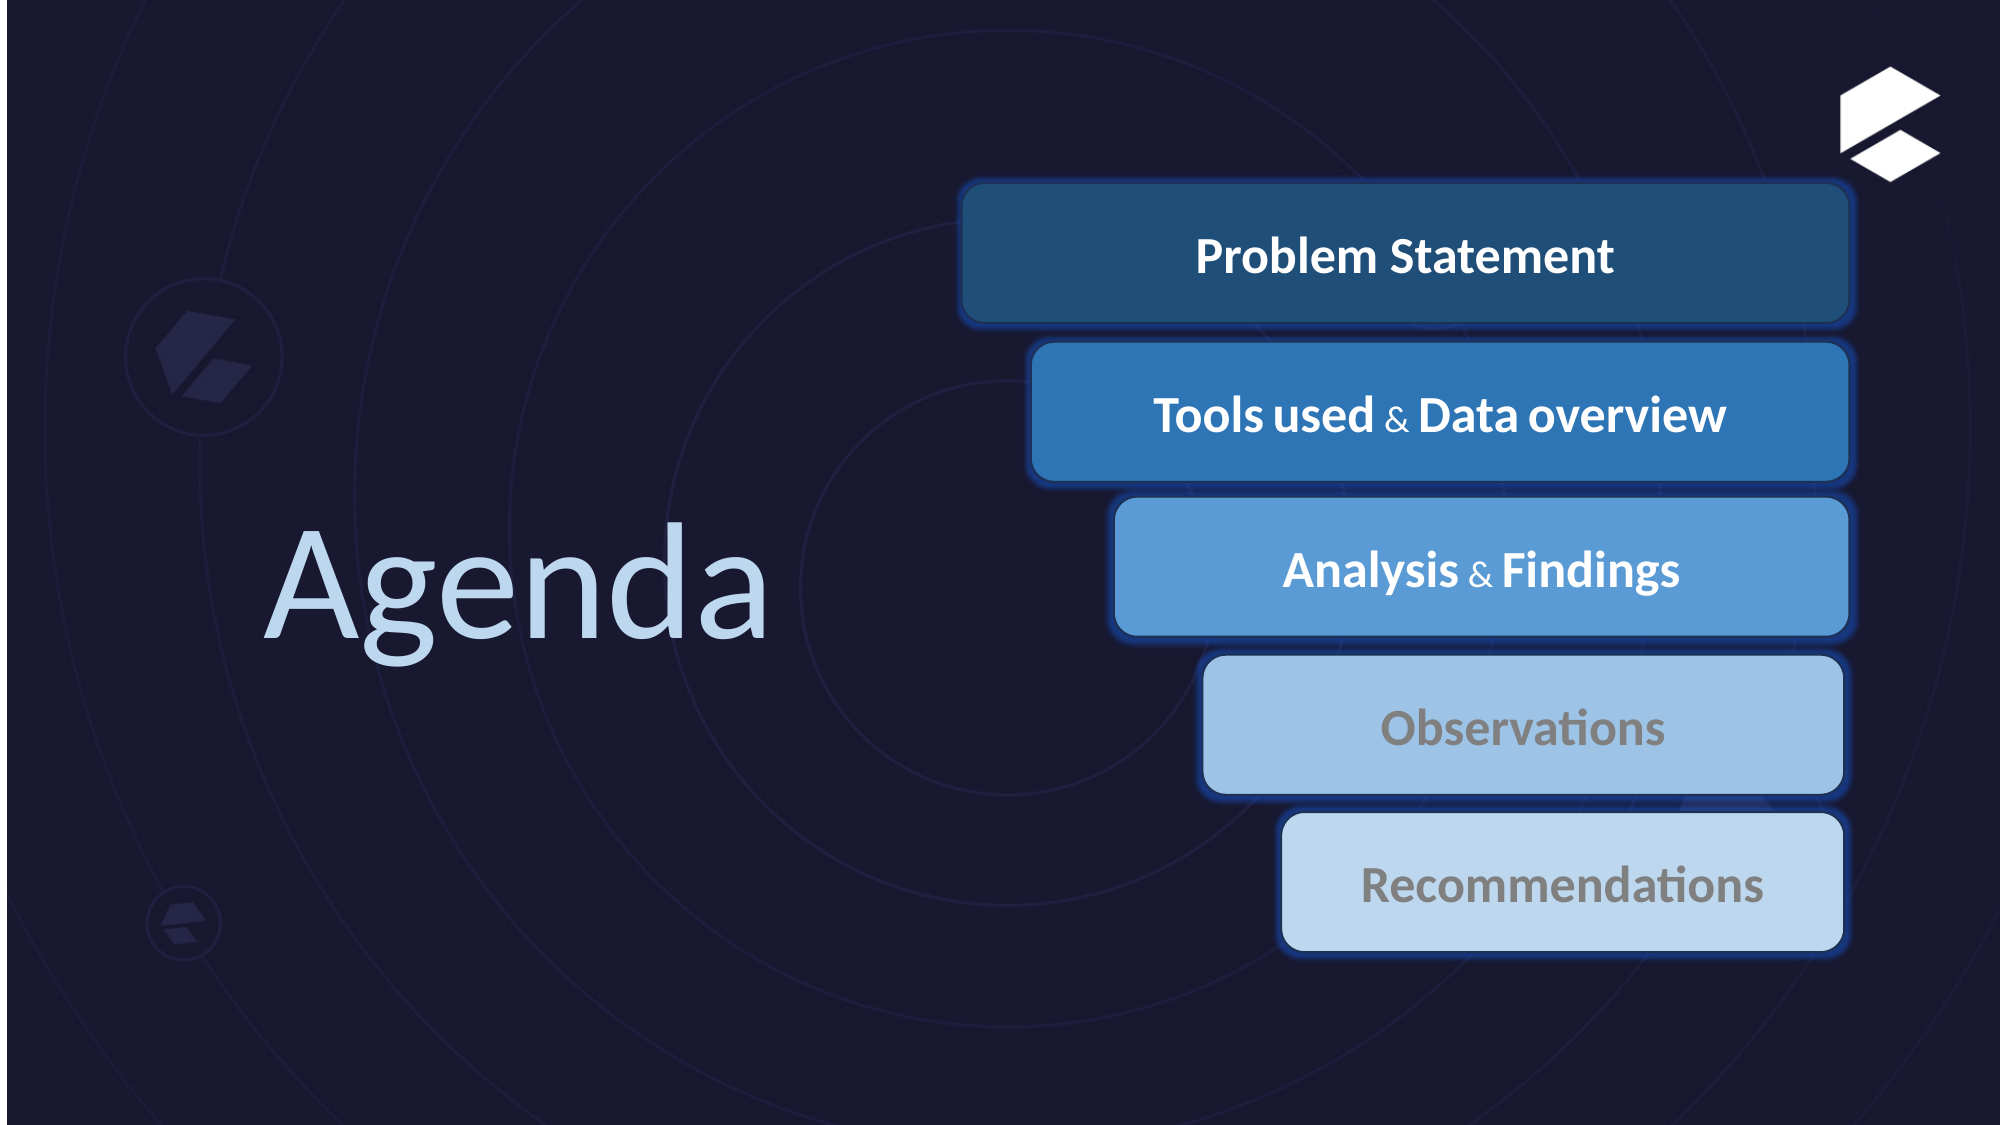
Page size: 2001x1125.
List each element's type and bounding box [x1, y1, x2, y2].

list [7, 0, 2000, 1125]
